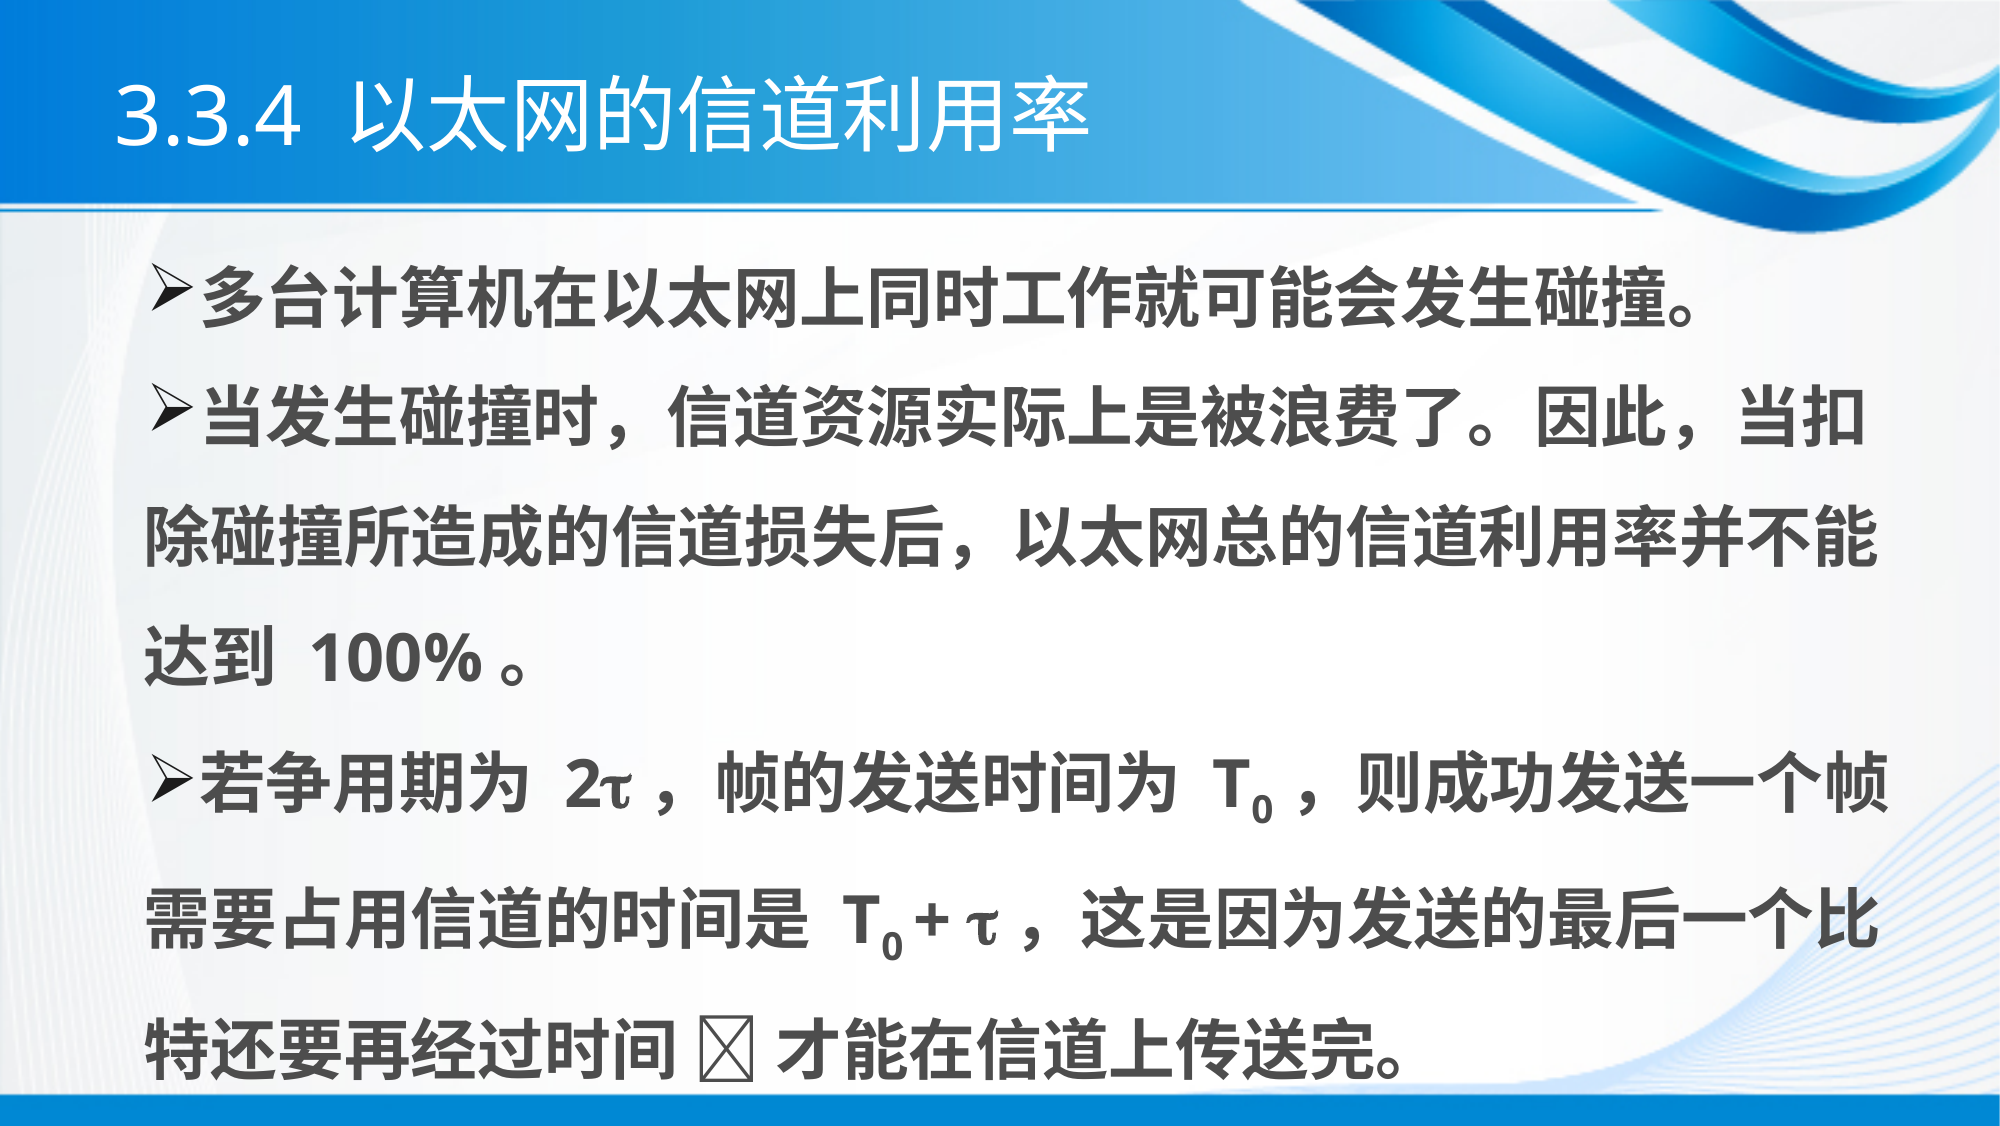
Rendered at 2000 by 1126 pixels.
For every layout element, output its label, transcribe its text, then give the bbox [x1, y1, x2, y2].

list 多台计算机在以太网上同时工作就可能会发生碰撞。 当发生碰撞时，信道资源实际上是被浪费了。因此，当扣除碰撞所造成的信道损失后，以太网总的信道利用率并不能达到 100%。 若争用期为 2，帧的发送时间为 T0，则成功发送一个帧需要占用信道的时间是 T0 + ，这是因为发送的最后一个比特还要再经过时间  才能在信道上传送完。 [72, 207, 1927, 1059]
title 3.3.4 以太网的信道利用率 [99, 45, 1900, 180]
picture [0, 0, 2000, 1126]
